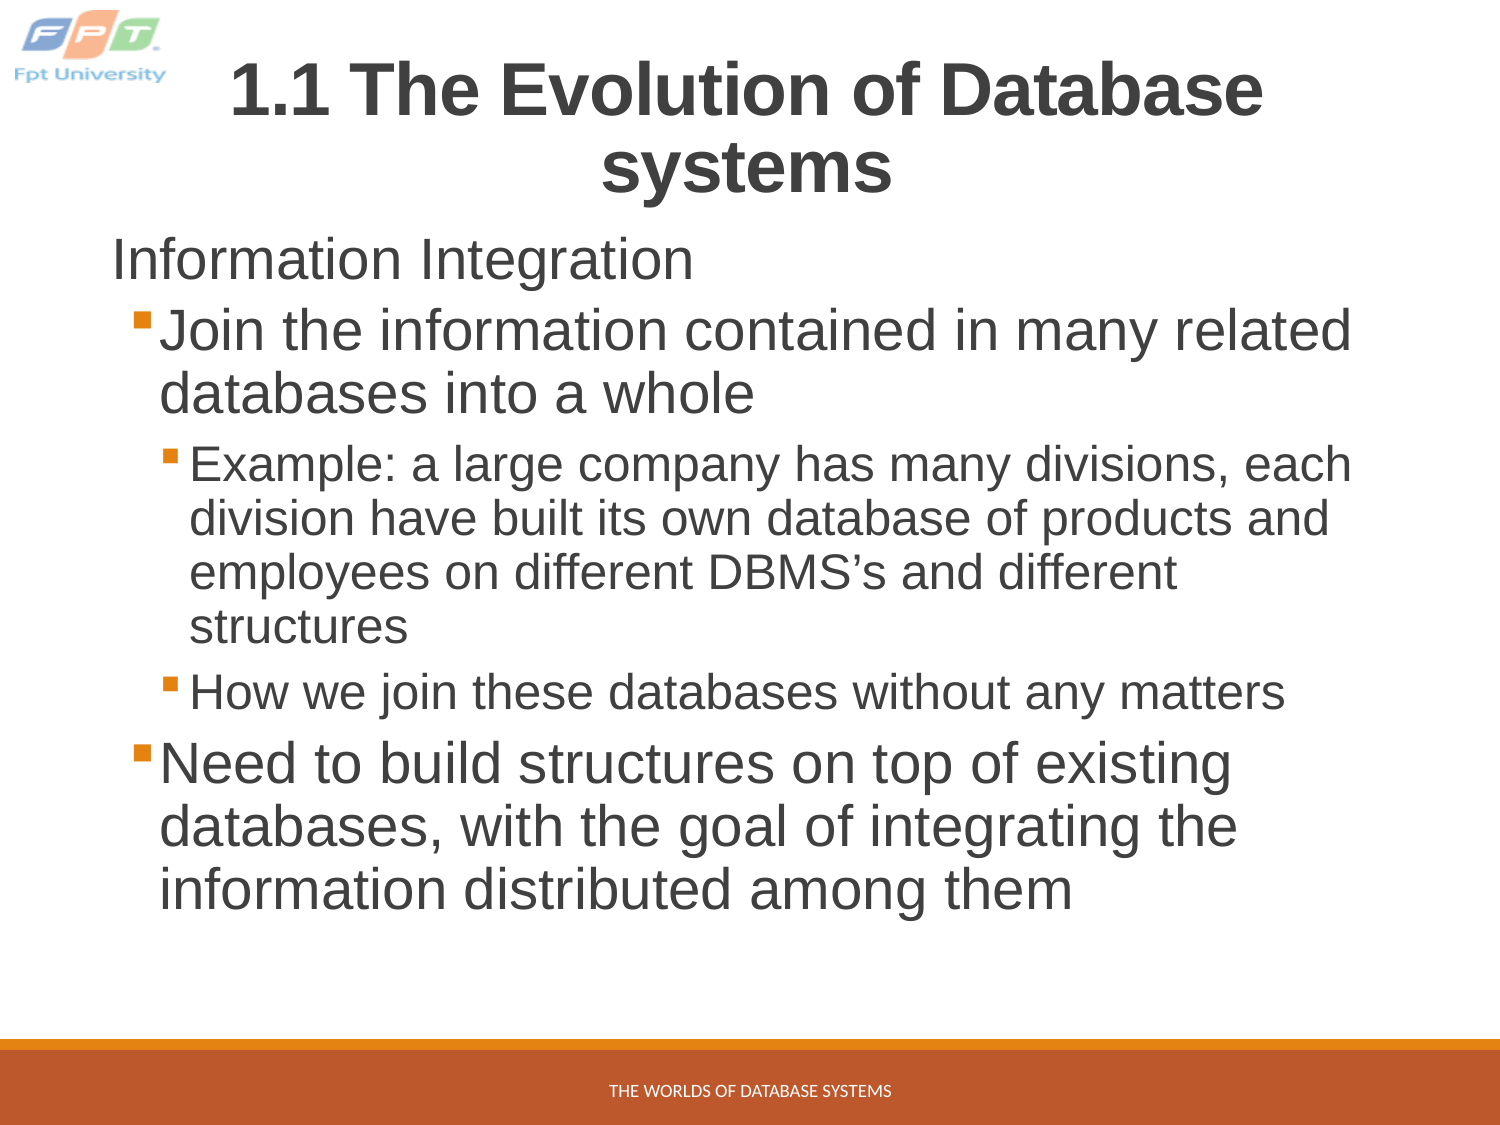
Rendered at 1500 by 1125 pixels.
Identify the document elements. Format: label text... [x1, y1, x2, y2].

list Information Integration Join the information contained in many related databases into a whole Example: a large company has many divisions, each division have built its own database of products and employees on different DBMS’s and different structures How we join these databases without any matters Need to build structures on top of existing databases, with the goal of integrating the information distributed among them [96, 222, 1399, 997]
table_cell 8 [15, 10, 166, 83]
title 1.1 The Evolution of Database systems [96, 47, 1399, 222]
footer The Worlds of Database Systems [453, 1059, 1047, 1120]
